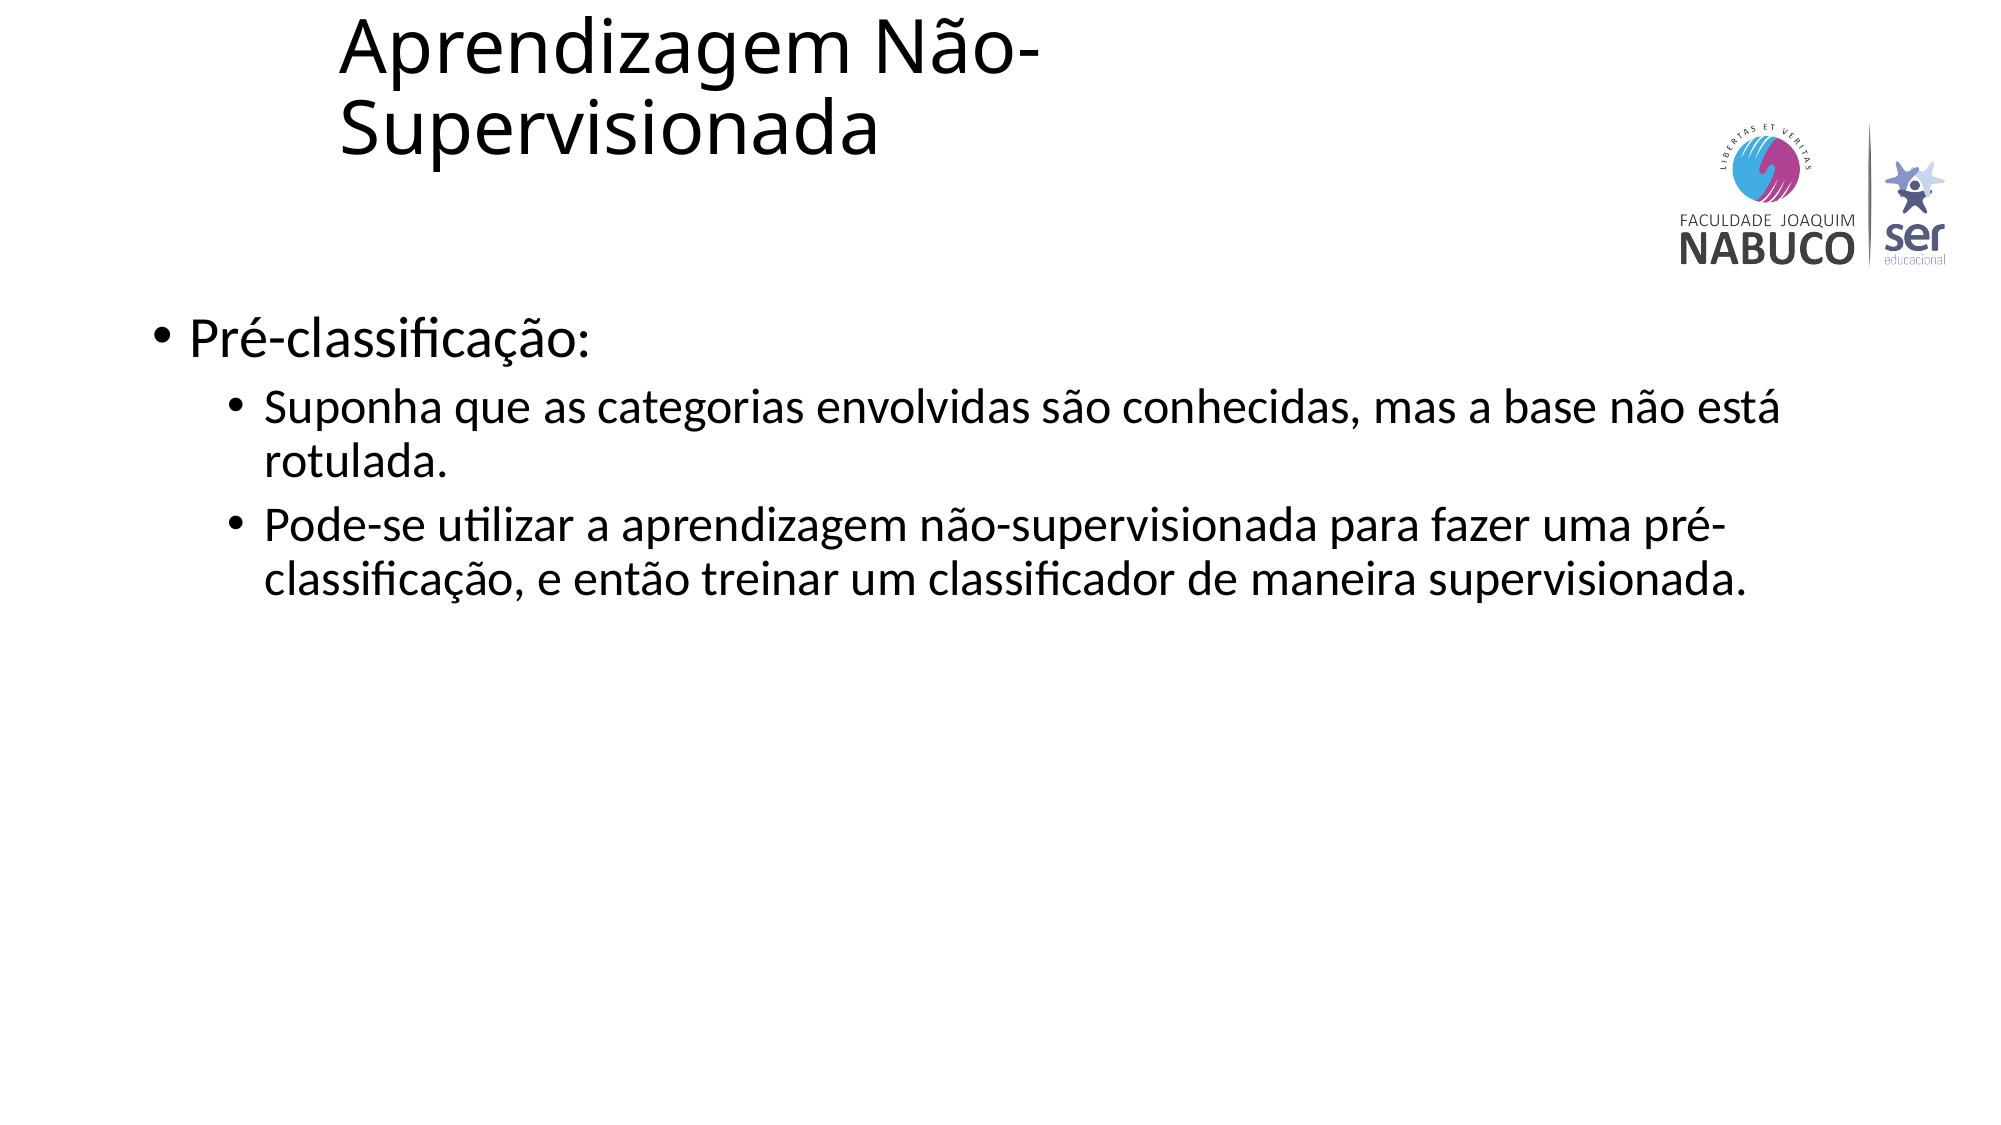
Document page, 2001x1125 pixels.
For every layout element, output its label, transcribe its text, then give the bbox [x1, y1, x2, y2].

list Pré-classificação: Suponha que as categorias envolvidas são conhecidas, mas a base não está rotulada. Pode-se utilizar a aprendizagem não-supervisionada para fazer uma pré-classificação, e então treinar um classificador de maneira supervisionada. [137, 299, 1863, 1014]
picture [1681, 121, 1945, 269]
title Aprendizagem Não-Supervisionada [324, 31, 1449, 149]
